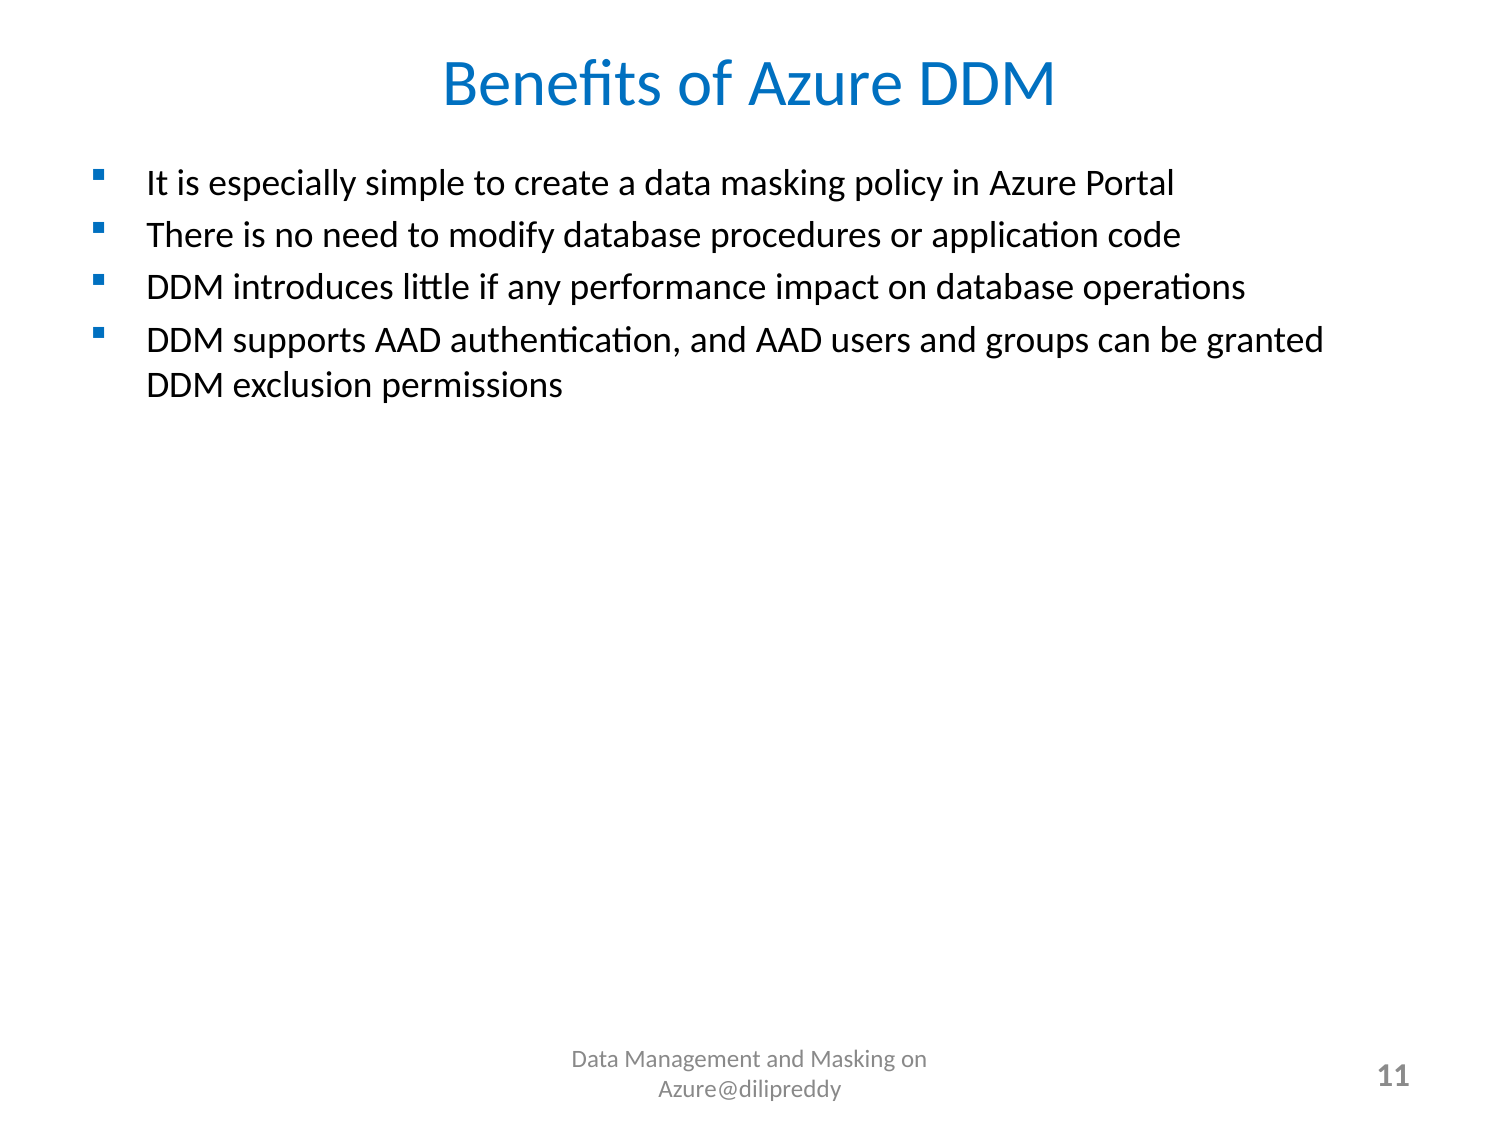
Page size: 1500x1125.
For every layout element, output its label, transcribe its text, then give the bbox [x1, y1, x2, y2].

list It is especially simple to create a data masking policy in Azure Portal There is no need to modify database procedures or application code DDM introduces little if any performance impact on database operations DDM supports AAD authentication, and AAD users and groups can be granted DDM exclusion permissions [75, 149, 1425, 1025]
title Benefits of Azure DDM [75, 19, 1425, 138]
footer Data Management and Masking on Azure@dilipreddy [512, 1042, 988, 1103]
slide_number 11 [1074, 1042, 1425, 1103]
